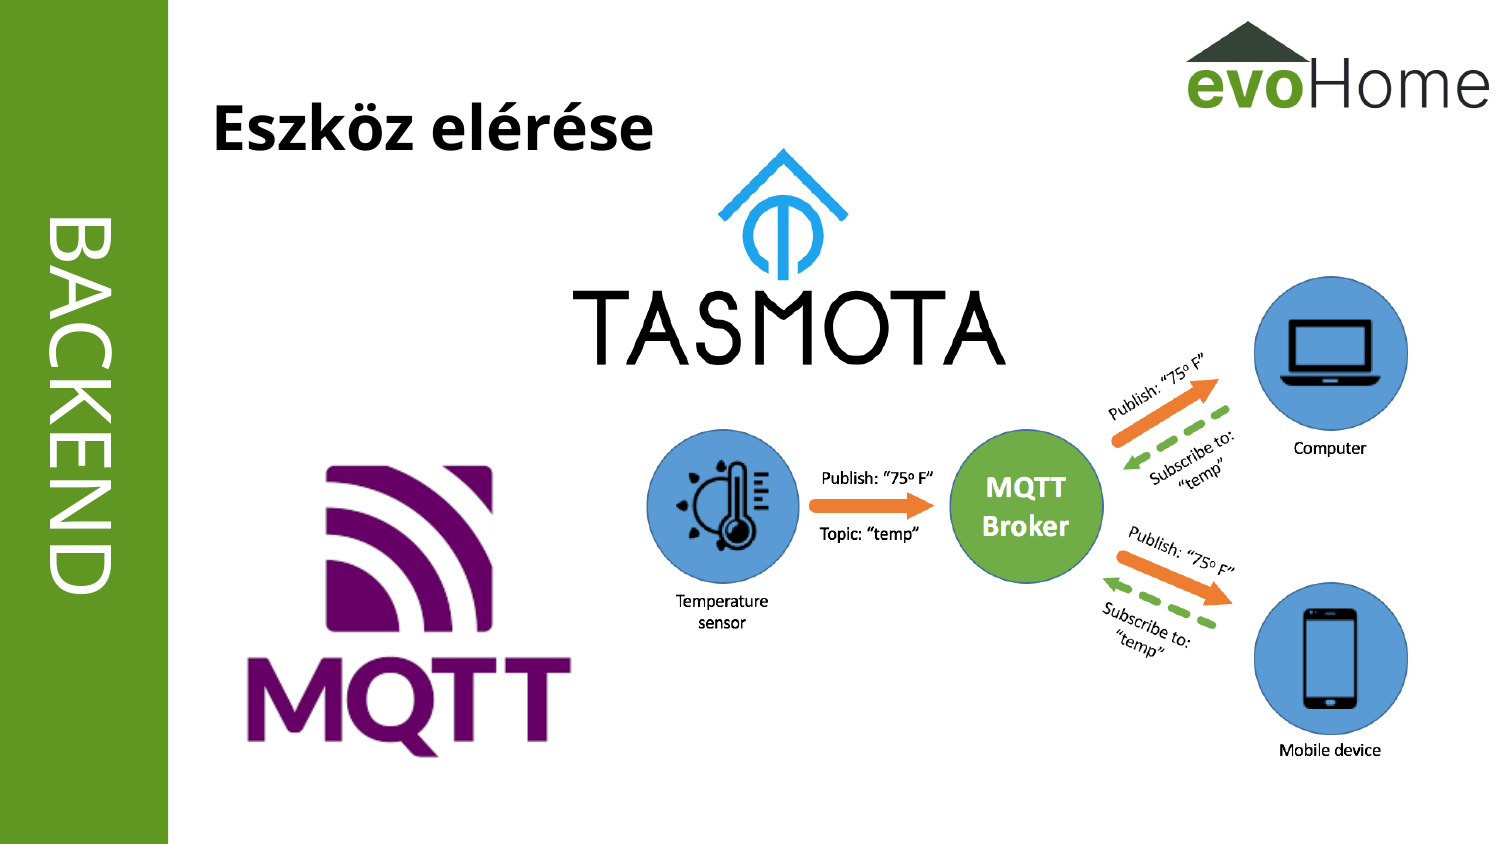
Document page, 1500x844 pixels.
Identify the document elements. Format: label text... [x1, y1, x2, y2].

title Eszköz elérése [195, 73, 1075, 201]
picture [1179, 0, 1500, 128]
text_box [0, 0, 169, 844]
text_box BACKEND [18, 194, 151, 649]
picture [219, 148, 1470, 776]
